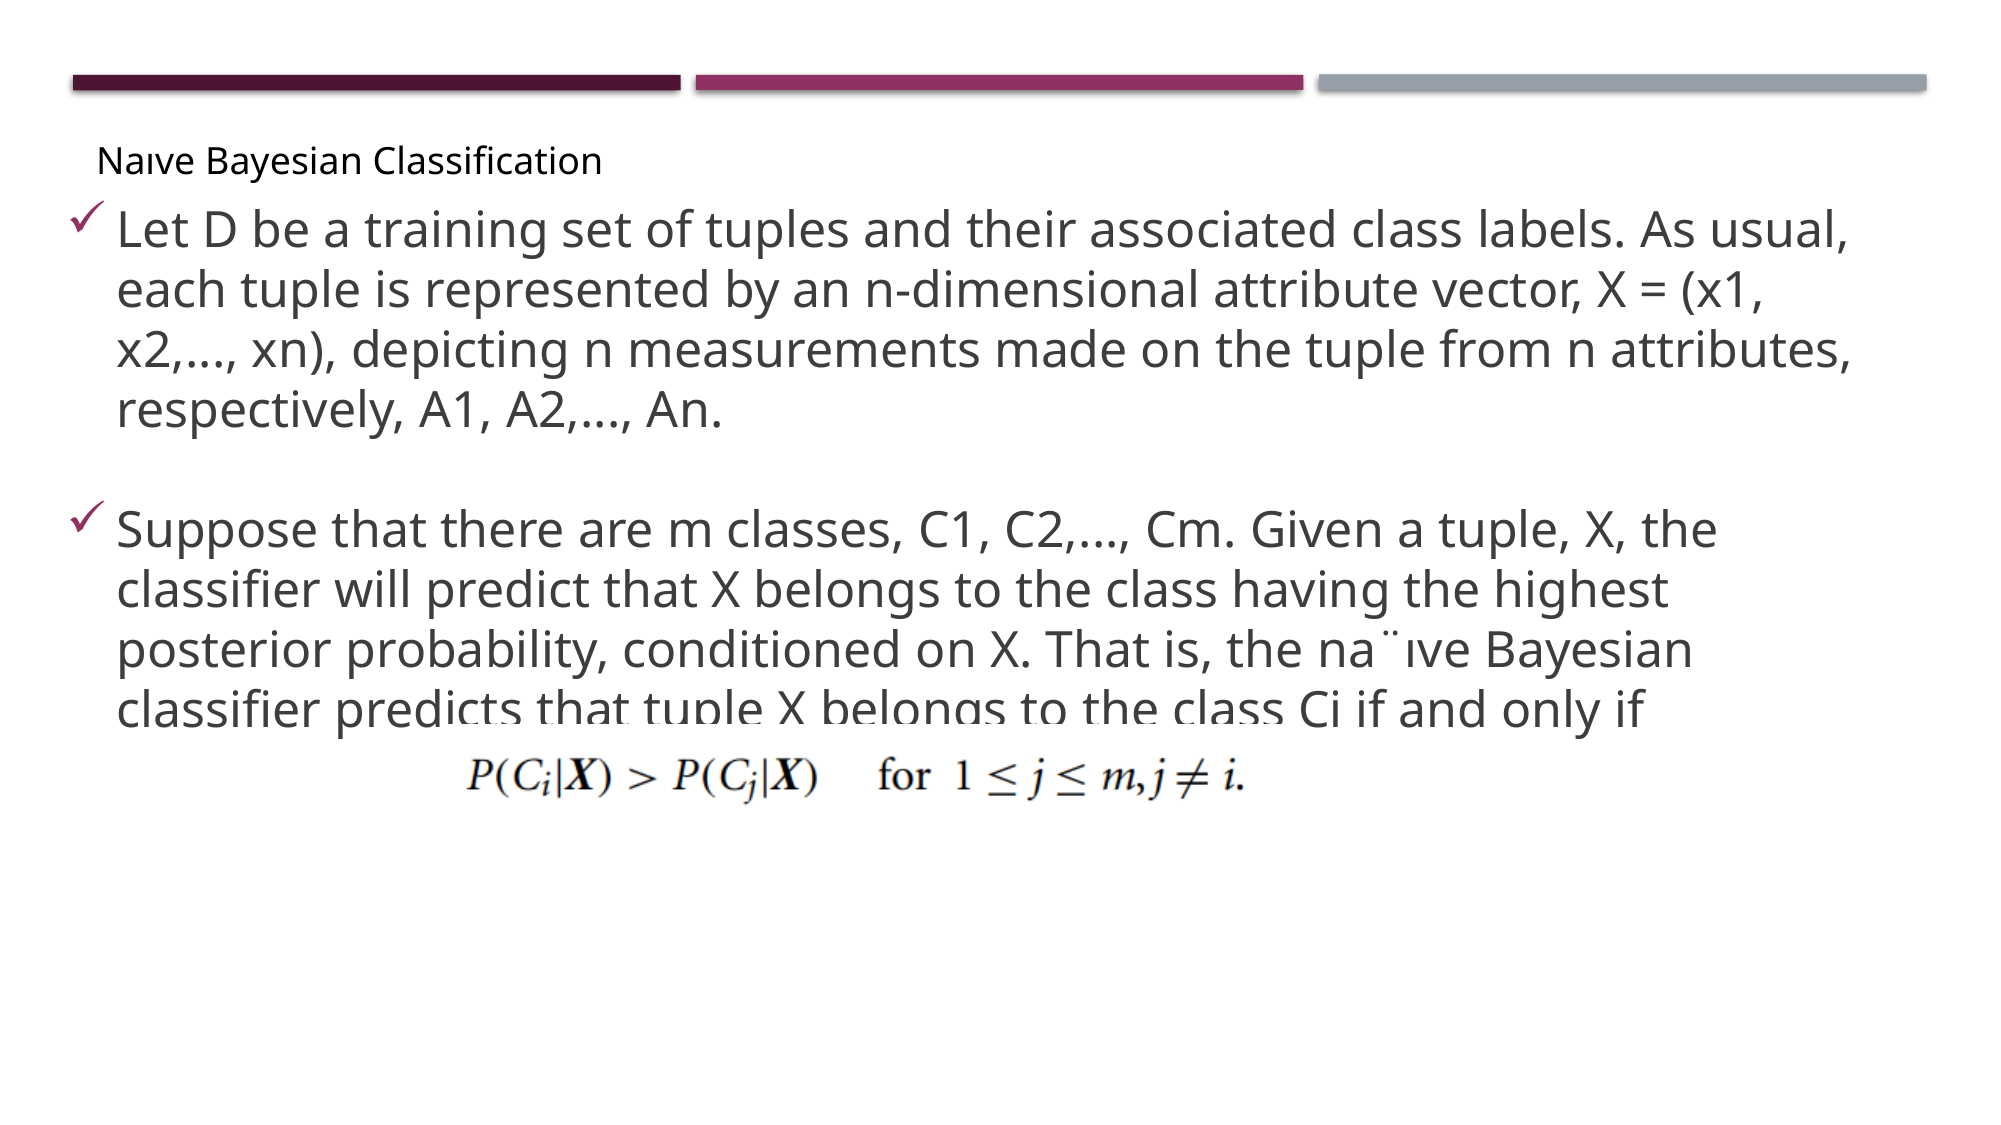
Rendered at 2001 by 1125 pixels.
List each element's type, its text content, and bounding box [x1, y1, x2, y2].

picture [448, 723, 1292, 836]
text_box Naıve Bayesian Classification [81, 129, 1082, 190]
text_box Let D be a training set of tuples and their associated class labels. As usual, each tuple is represented by an n-dimensional attribute vector, X = (x1, x2,..., xn), depicting n measurements made on the tuple from n attributes, respectively, A1, A2,..., An. Suppose that there are m classes, C1, C2,..., Cm. Given a tuple, X, the classifier will predict that X belongs to the class having the highest posterior probability, conditioned on X. That is, the na¨ıve Bayesian classifier predicts that tuple X belongs to the class Ci if and only if [51, 190, 1911, 1064]
